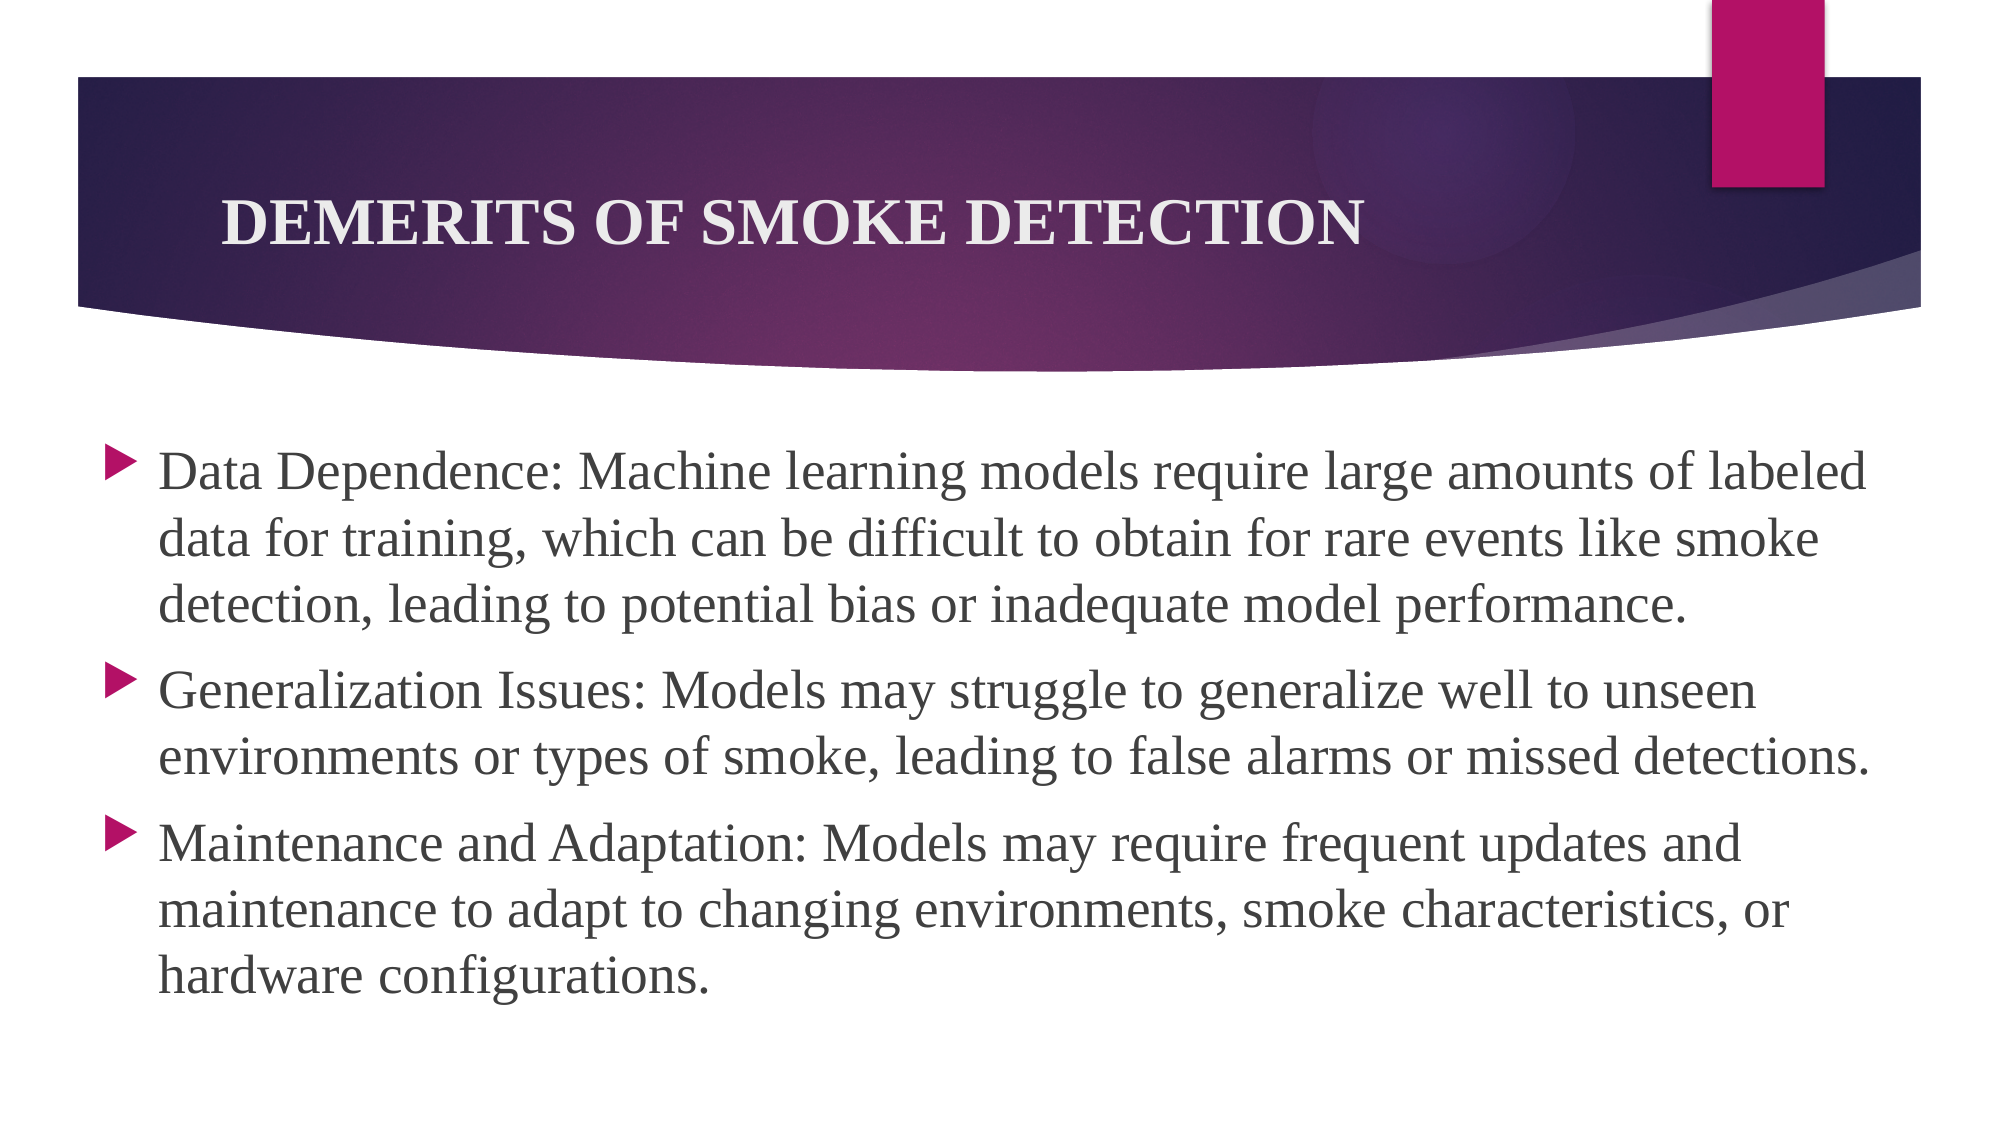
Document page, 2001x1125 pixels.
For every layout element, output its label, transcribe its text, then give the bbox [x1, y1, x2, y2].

title DEMERITS OF SMOKE DETECTION [189, 159, 1627, 276]
list Data Dependence: Machine learning models require large amounts of labeled data for training, which can be difficult to obtain for rare events like smoke detection, leading to potential bias or inadequate model performance. Generalization Issues: Models may struggle to generalize well to unseen environments or types of smoke, leading to false alarms or missed detections. Maintenance and Adaptation: Models may require frequent updates and maintenance to adapt to changing environments, smoke characteristics, or hardware configurations. [85, 427, 1902, 1056]
